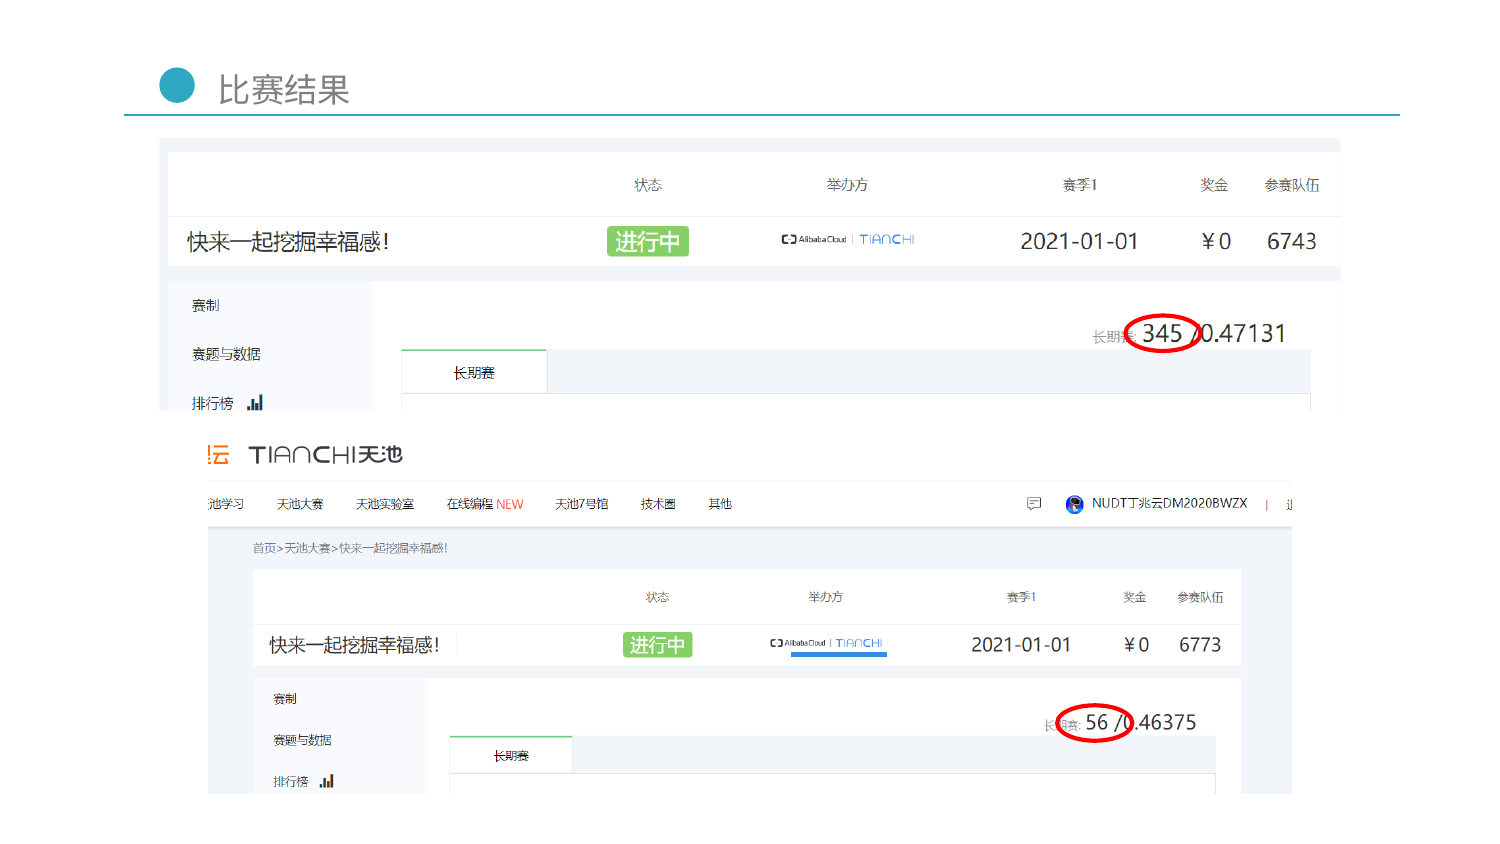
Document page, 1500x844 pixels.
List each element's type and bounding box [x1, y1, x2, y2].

picture [207, 433, 1293, 794]
picture [159, 138, 1341, 411]
